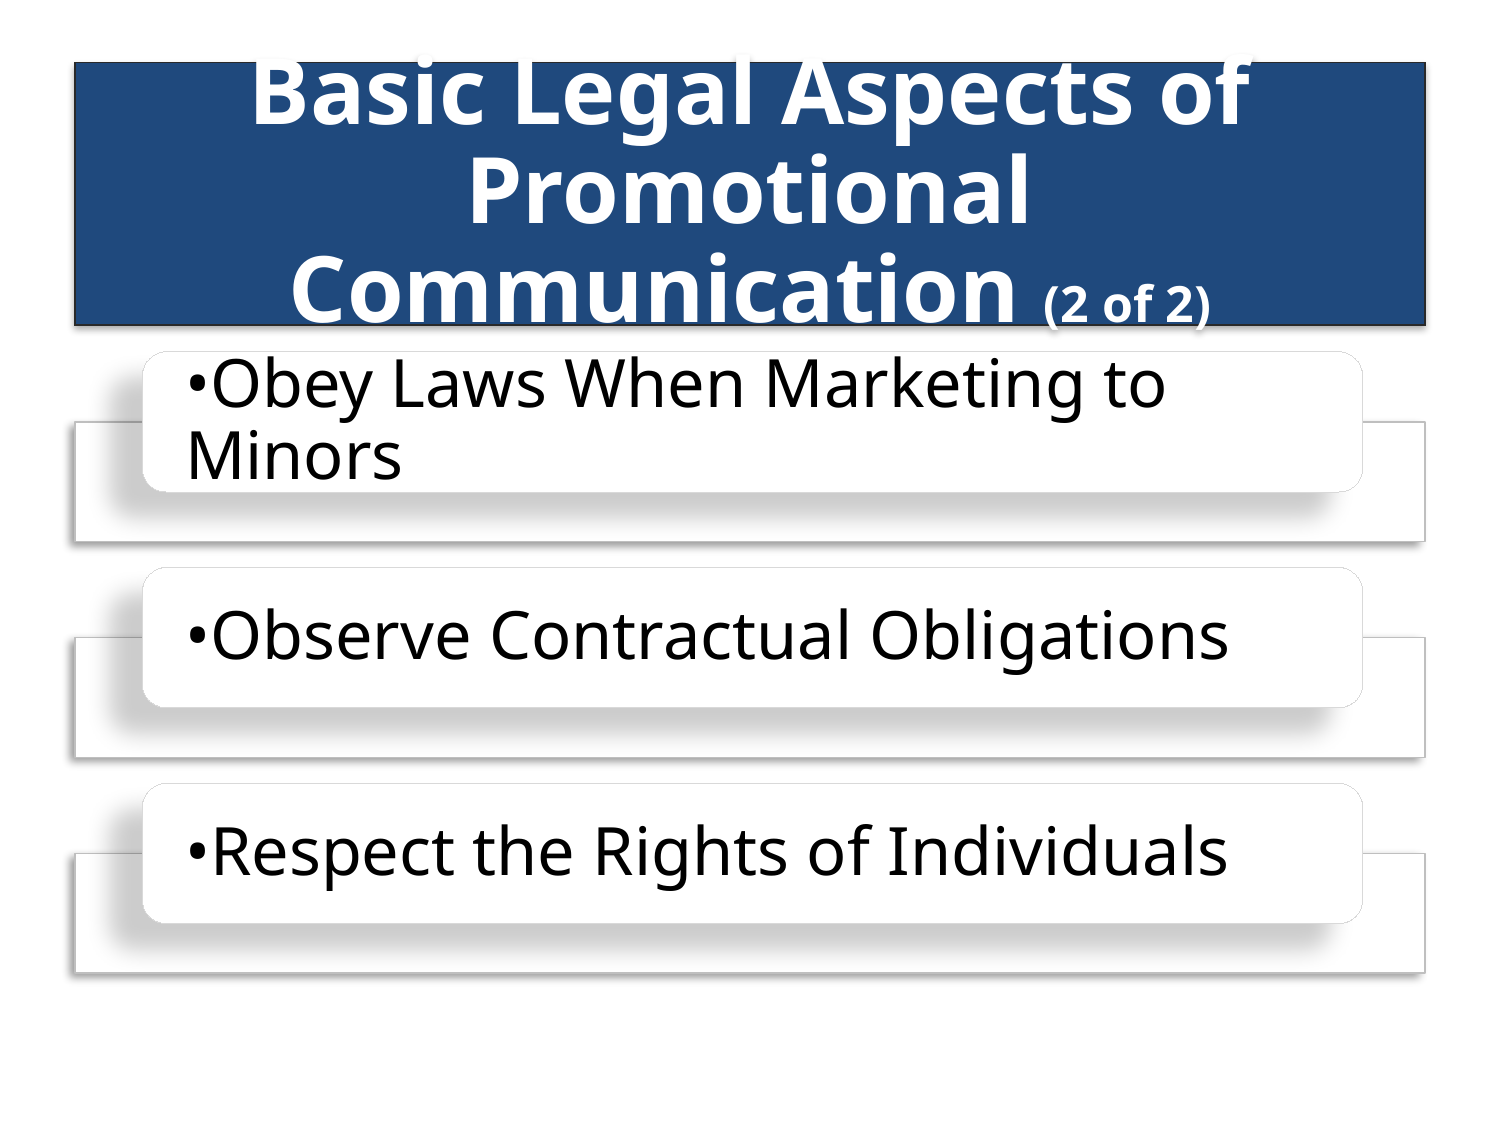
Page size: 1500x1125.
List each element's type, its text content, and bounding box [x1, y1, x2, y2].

title Basic Legal Aspects of Promotional Communication (2 of 2) [74, 62, 1426, 326]
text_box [74, 345, 1426, 980]
